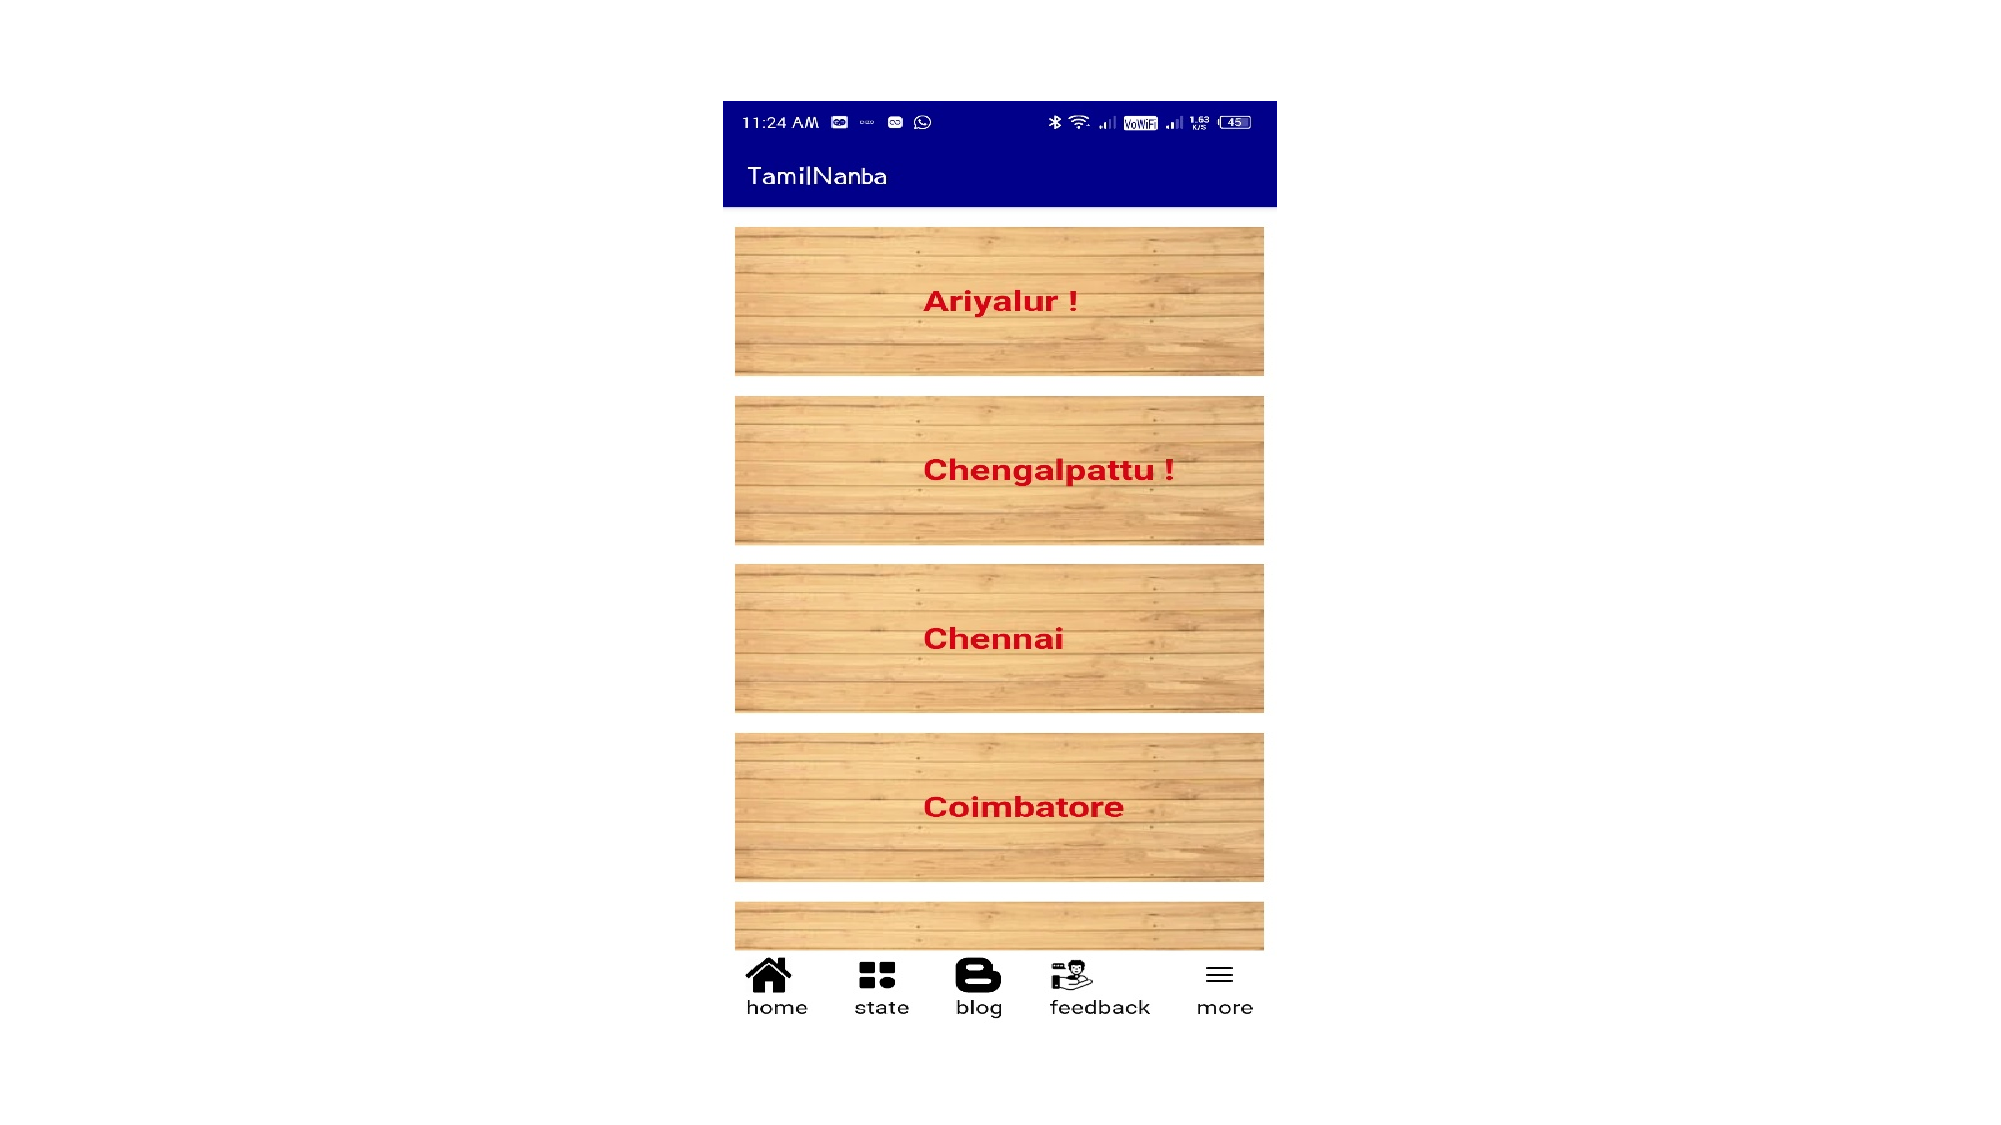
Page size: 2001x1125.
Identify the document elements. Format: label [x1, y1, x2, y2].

picture [723, 101, 1277, 1024]
